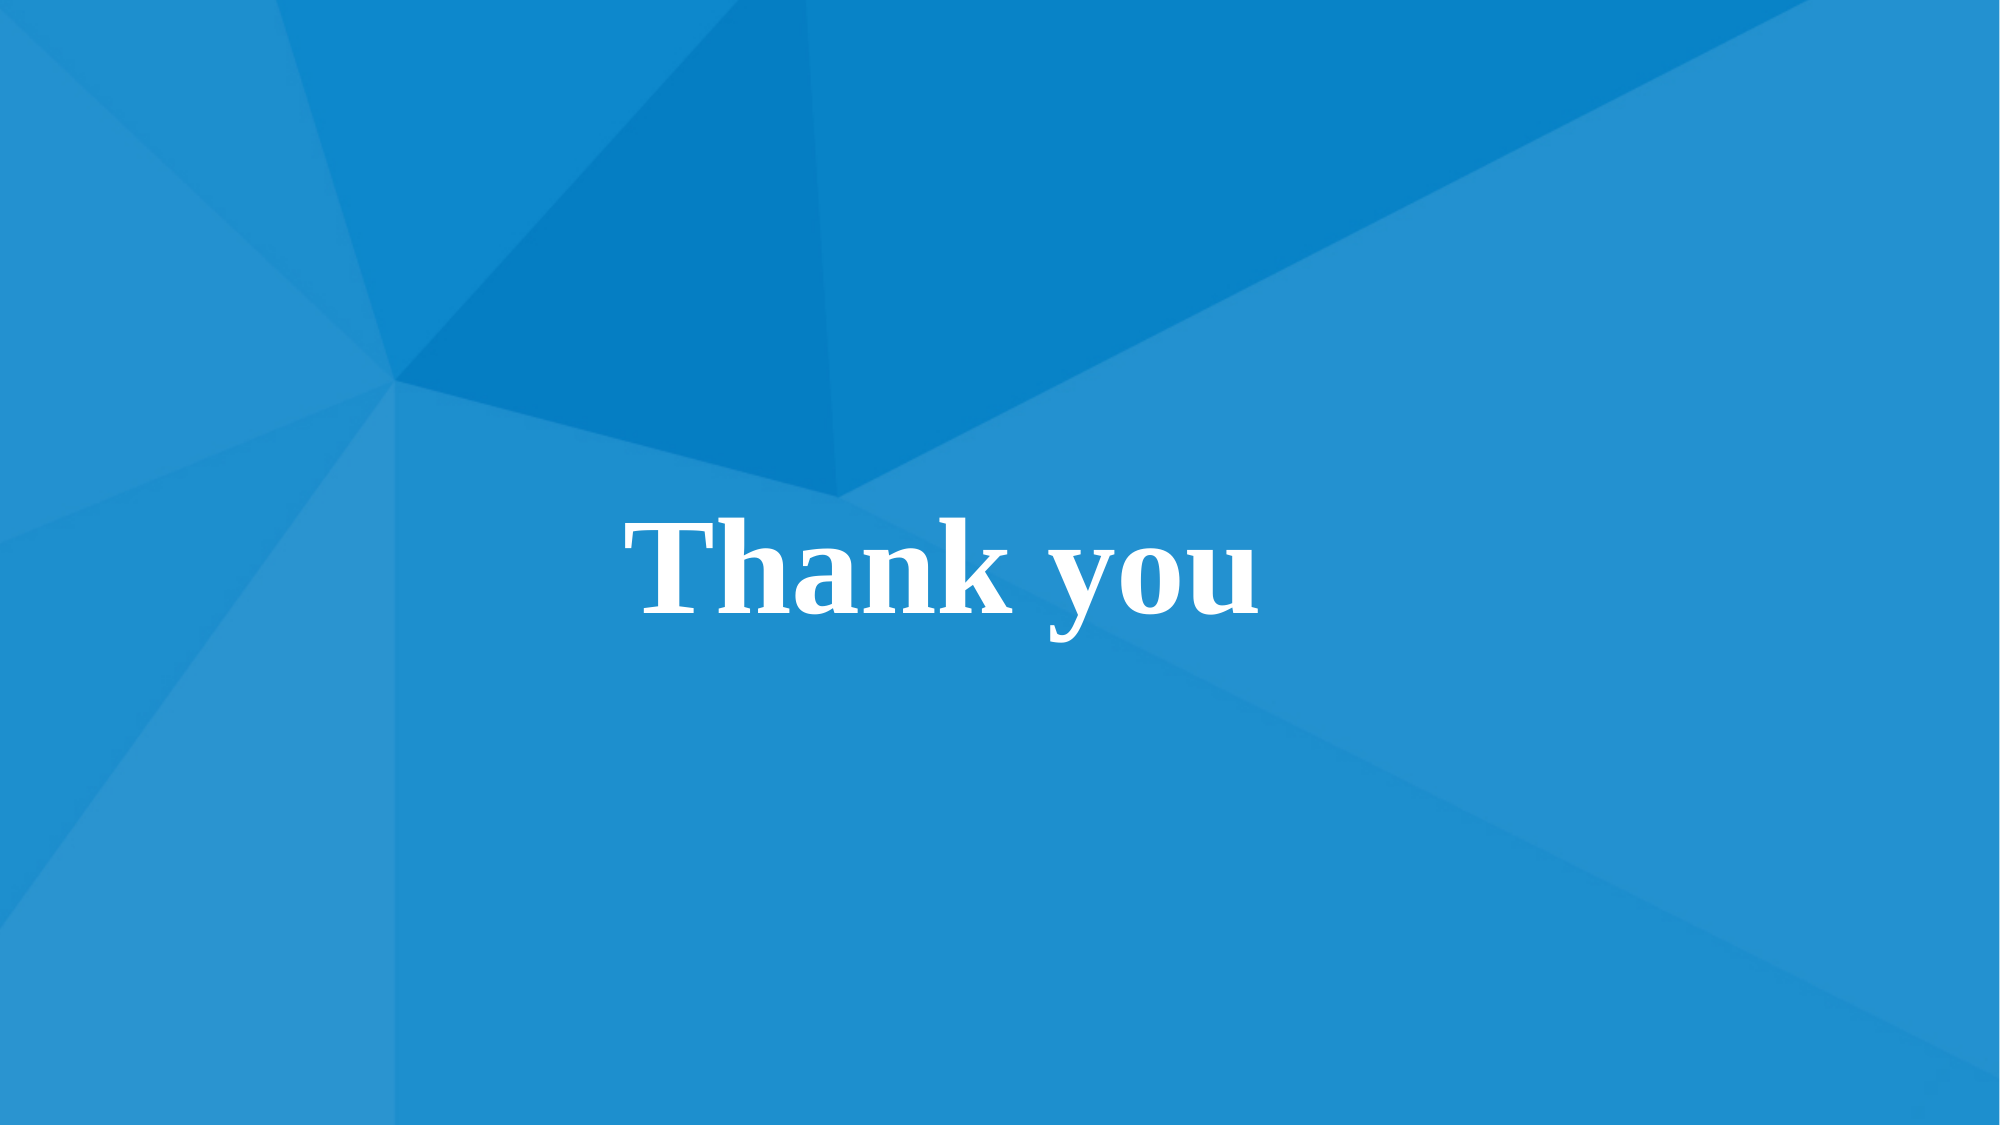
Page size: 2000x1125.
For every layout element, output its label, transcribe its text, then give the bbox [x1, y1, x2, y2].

text_box Thank you [623, 480, 1447, 657]
picture [0, 0, 2000, 1125]
